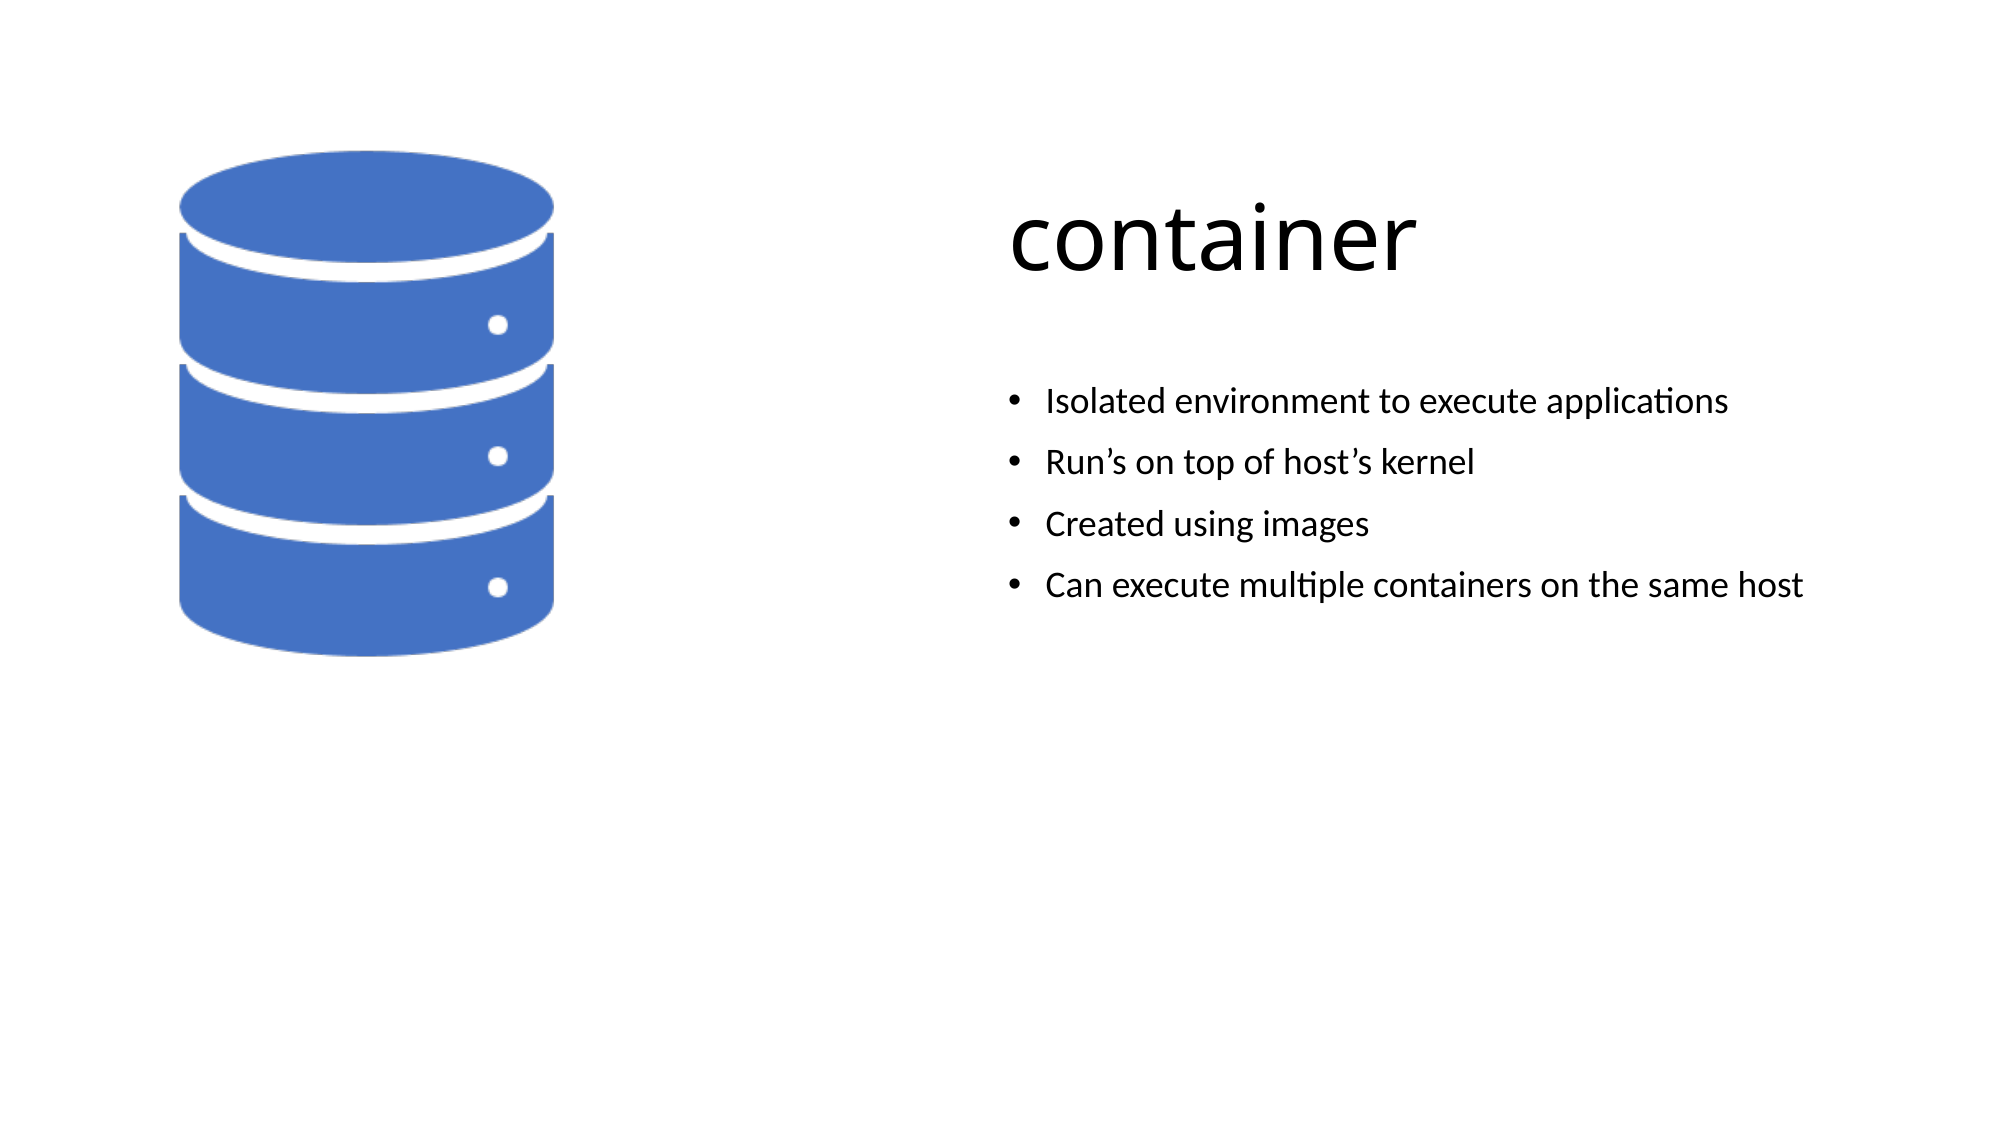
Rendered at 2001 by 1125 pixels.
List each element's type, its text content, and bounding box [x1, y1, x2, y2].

list Isolated environment to execute applications Run’s on top of host’s kernel Created using images Can execute multiple containers on the same host [993, 373, 1865, 928]
picture [52, 89, 682, 719]
title container [993, 131, 1865, 350]
